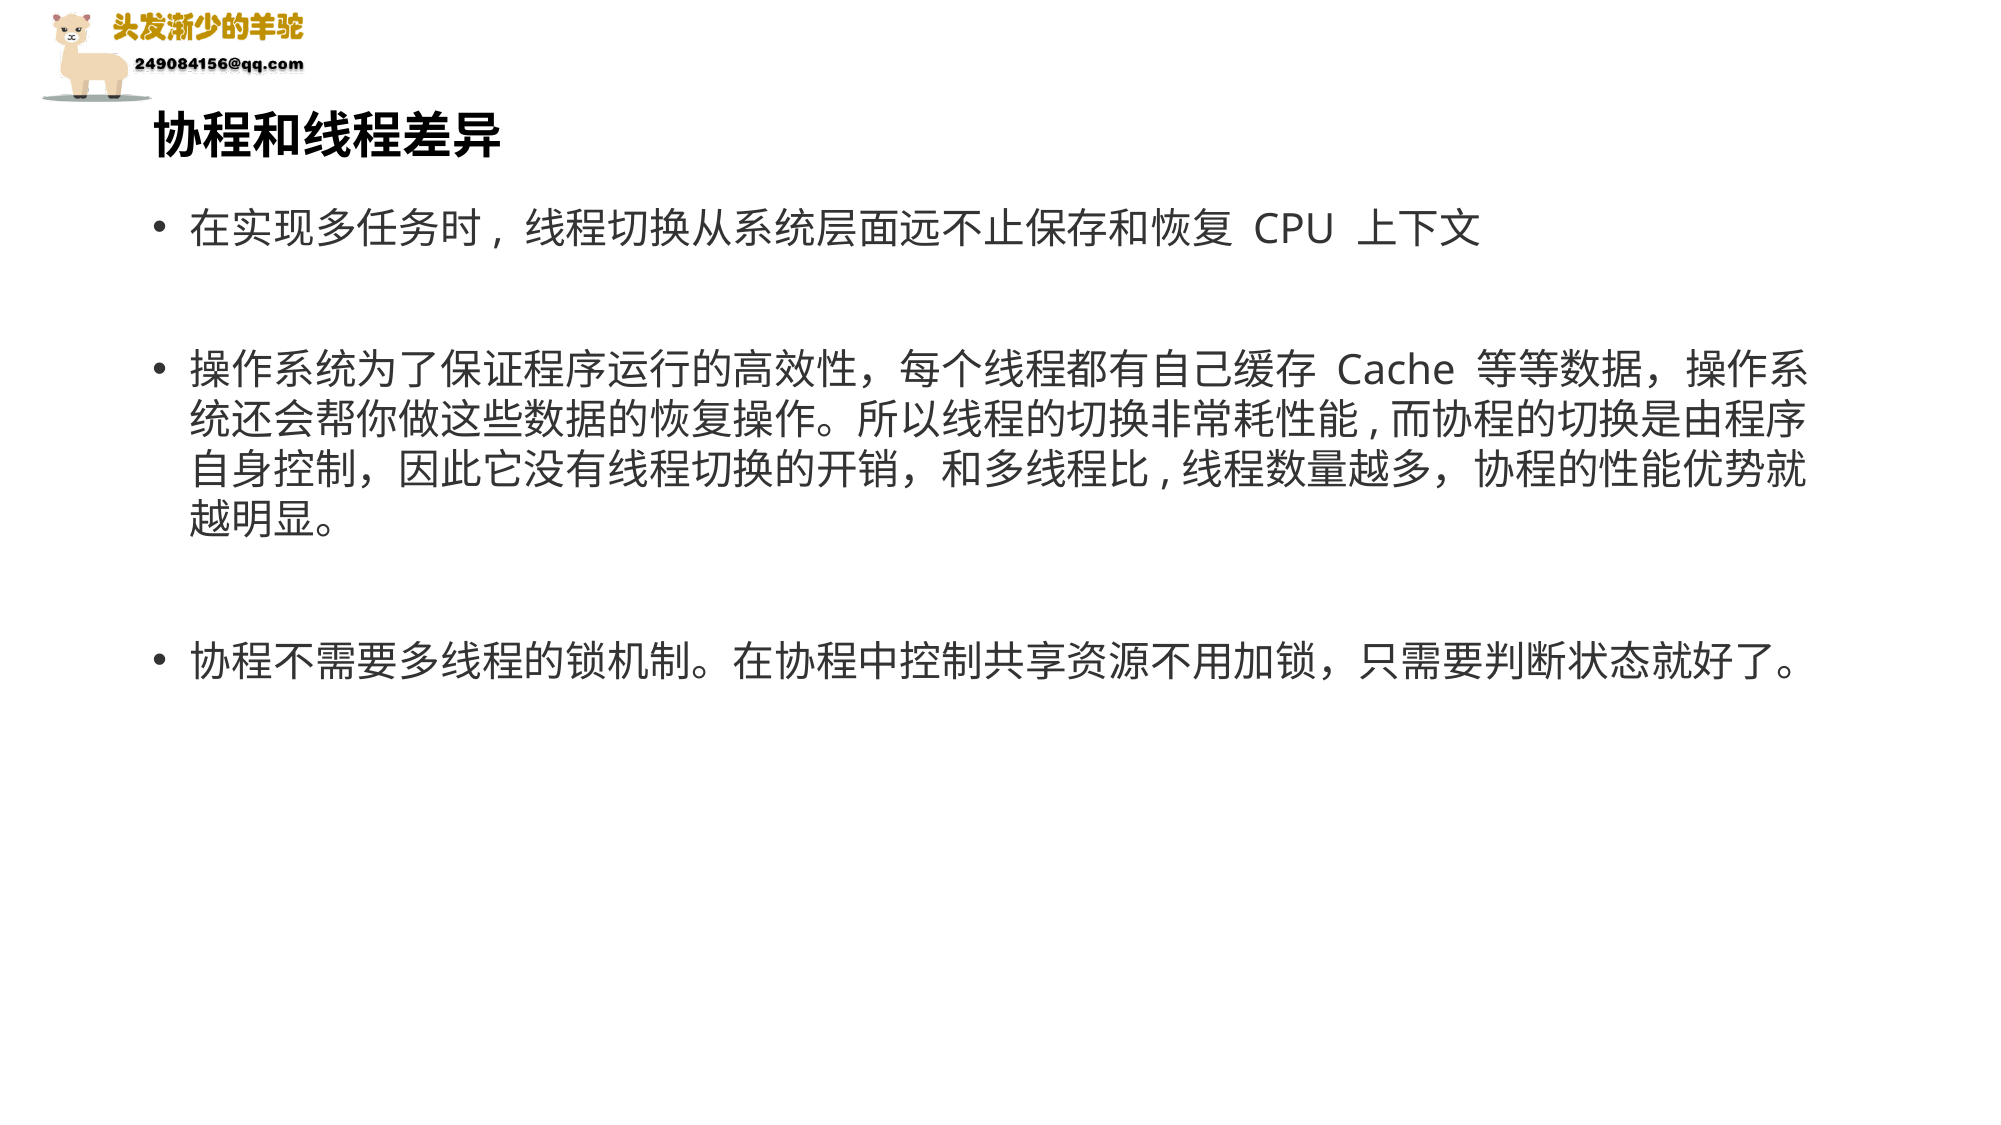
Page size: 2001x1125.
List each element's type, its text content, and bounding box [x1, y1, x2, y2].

picture [37, 2, 330, 112]
list 在实现多任务时, 线程切换从系统层面远不止保存和恢复 CPU 上下文 操作系统为了保证程序运行的高效性，每个线程都有自己缓存 Cache 等等数据，操作系统还会帮你做这些数据的恢复操作。所以线程的切换非常耗性能,而协程的切换是由程序自身控制，因此它没有线程切换的开销，和多线程比,线程数量越多，协程的性能优势就越明显。 协程不需要多线程的锁机制。在协程中控制共享资源不用加锁，只需要判断状态就好了。 [137, 193, 1850, 1050]
list 协程和线程差异 [137, 95, 1850, 175]
